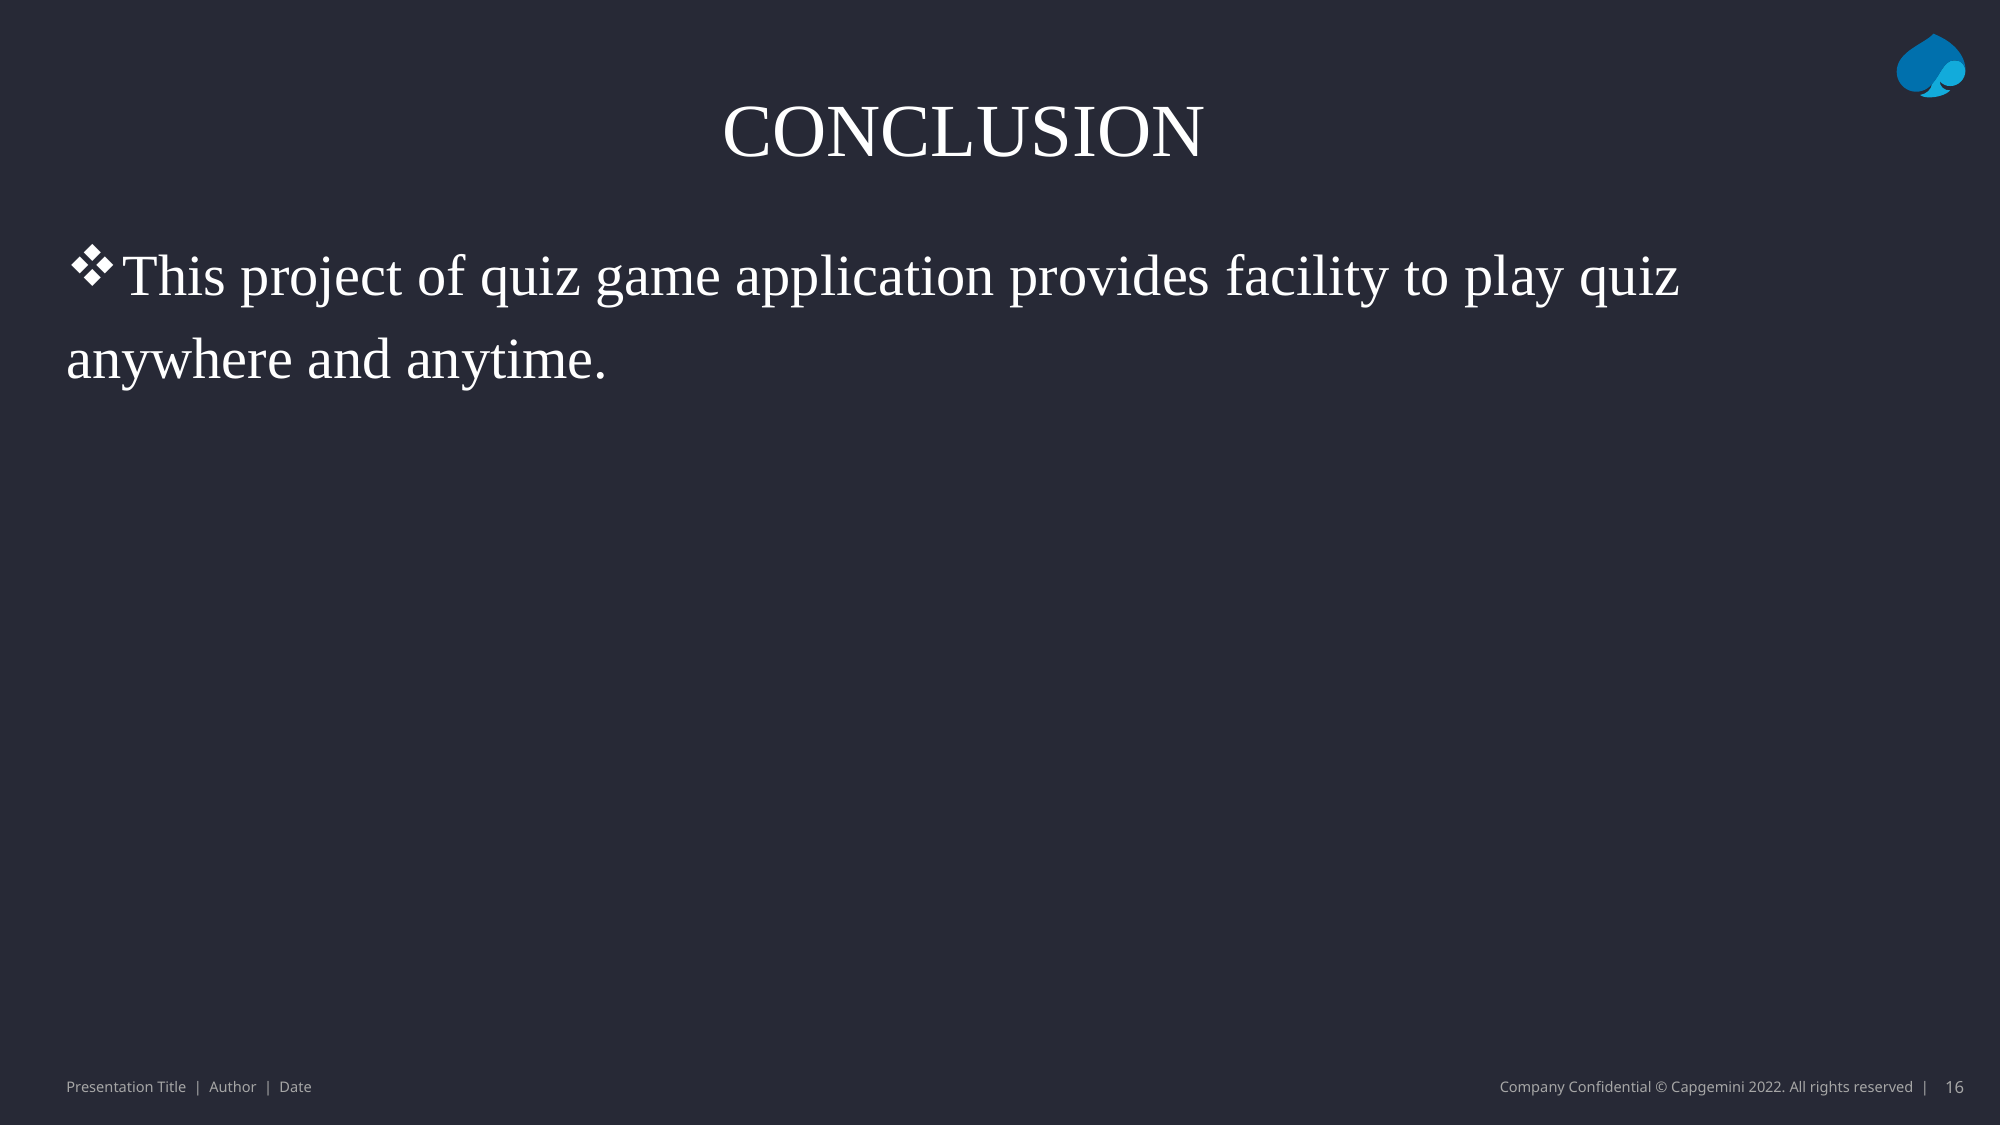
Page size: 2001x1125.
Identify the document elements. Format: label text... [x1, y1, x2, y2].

title CONCLUSION [66, 55, 1863, 173]
list This project of quiz game application provides facility to play quiz anywhere and anytime. [66, 237, 1938, 1050]
